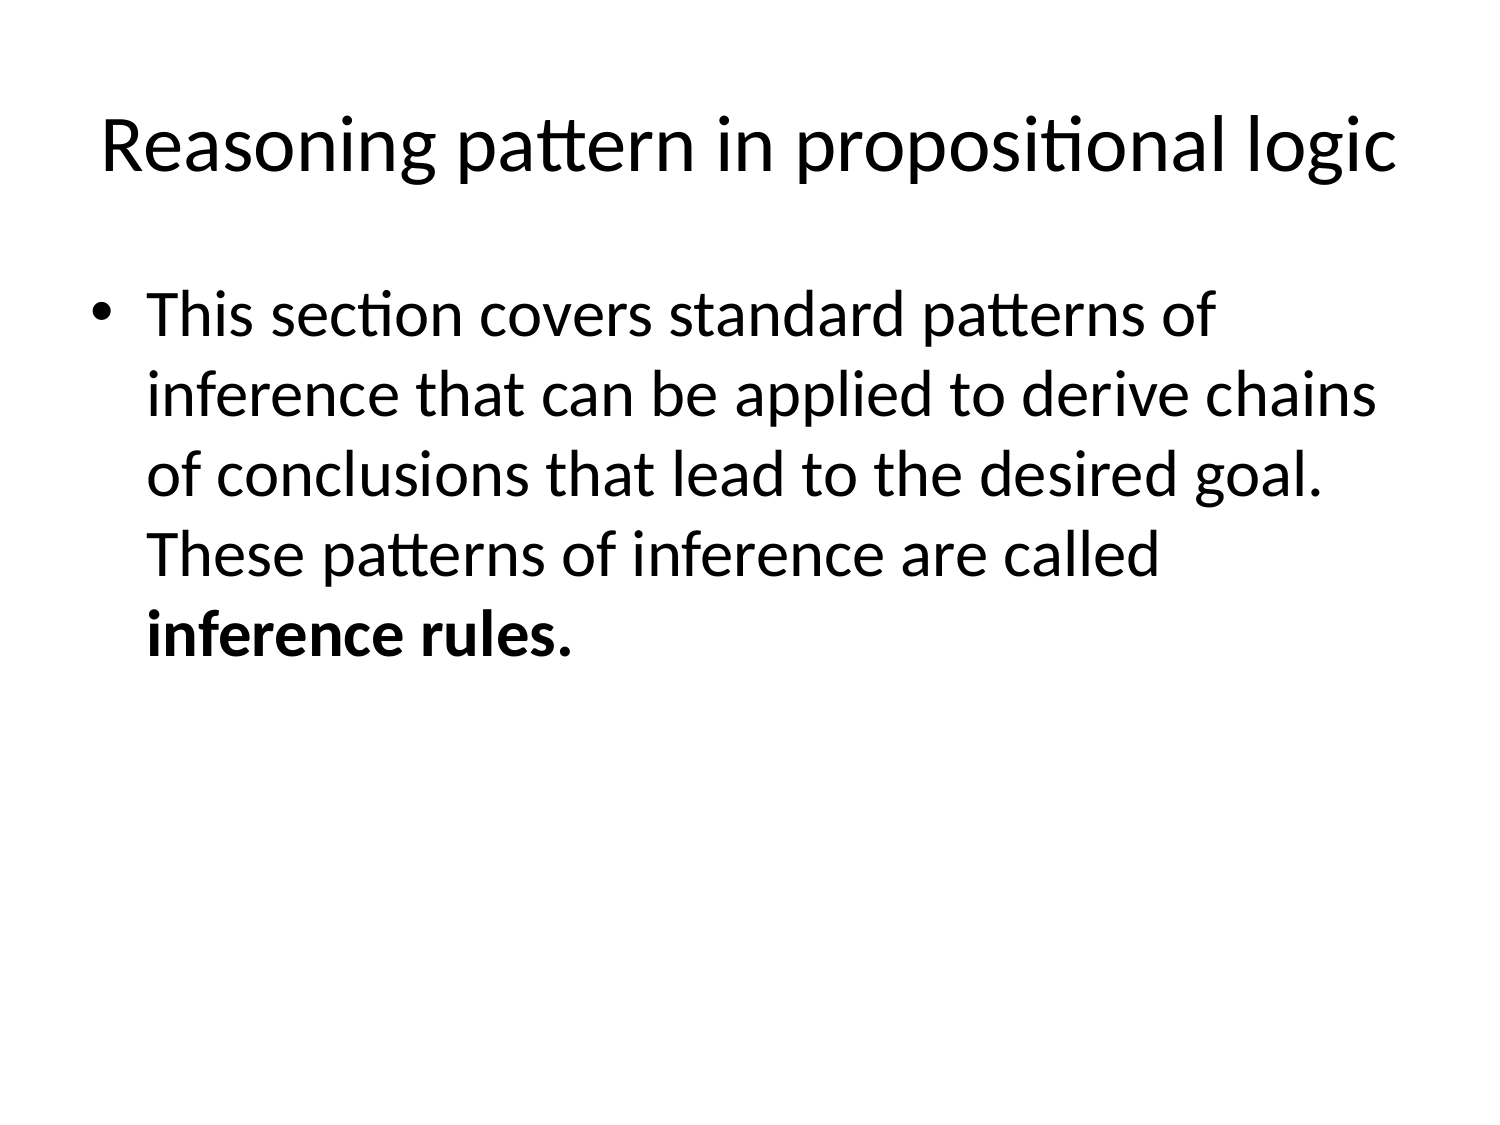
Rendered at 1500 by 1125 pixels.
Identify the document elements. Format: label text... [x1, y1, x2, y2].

title Reasoning pattern in propositional logic [75, 45, 1425, 233]
list This section covers standard patterns of inference that can be applied to derive chains of conclusions that lead to the desired goal. These patterns of inference are called inference rules. [75, 262, 1425, 1005]
